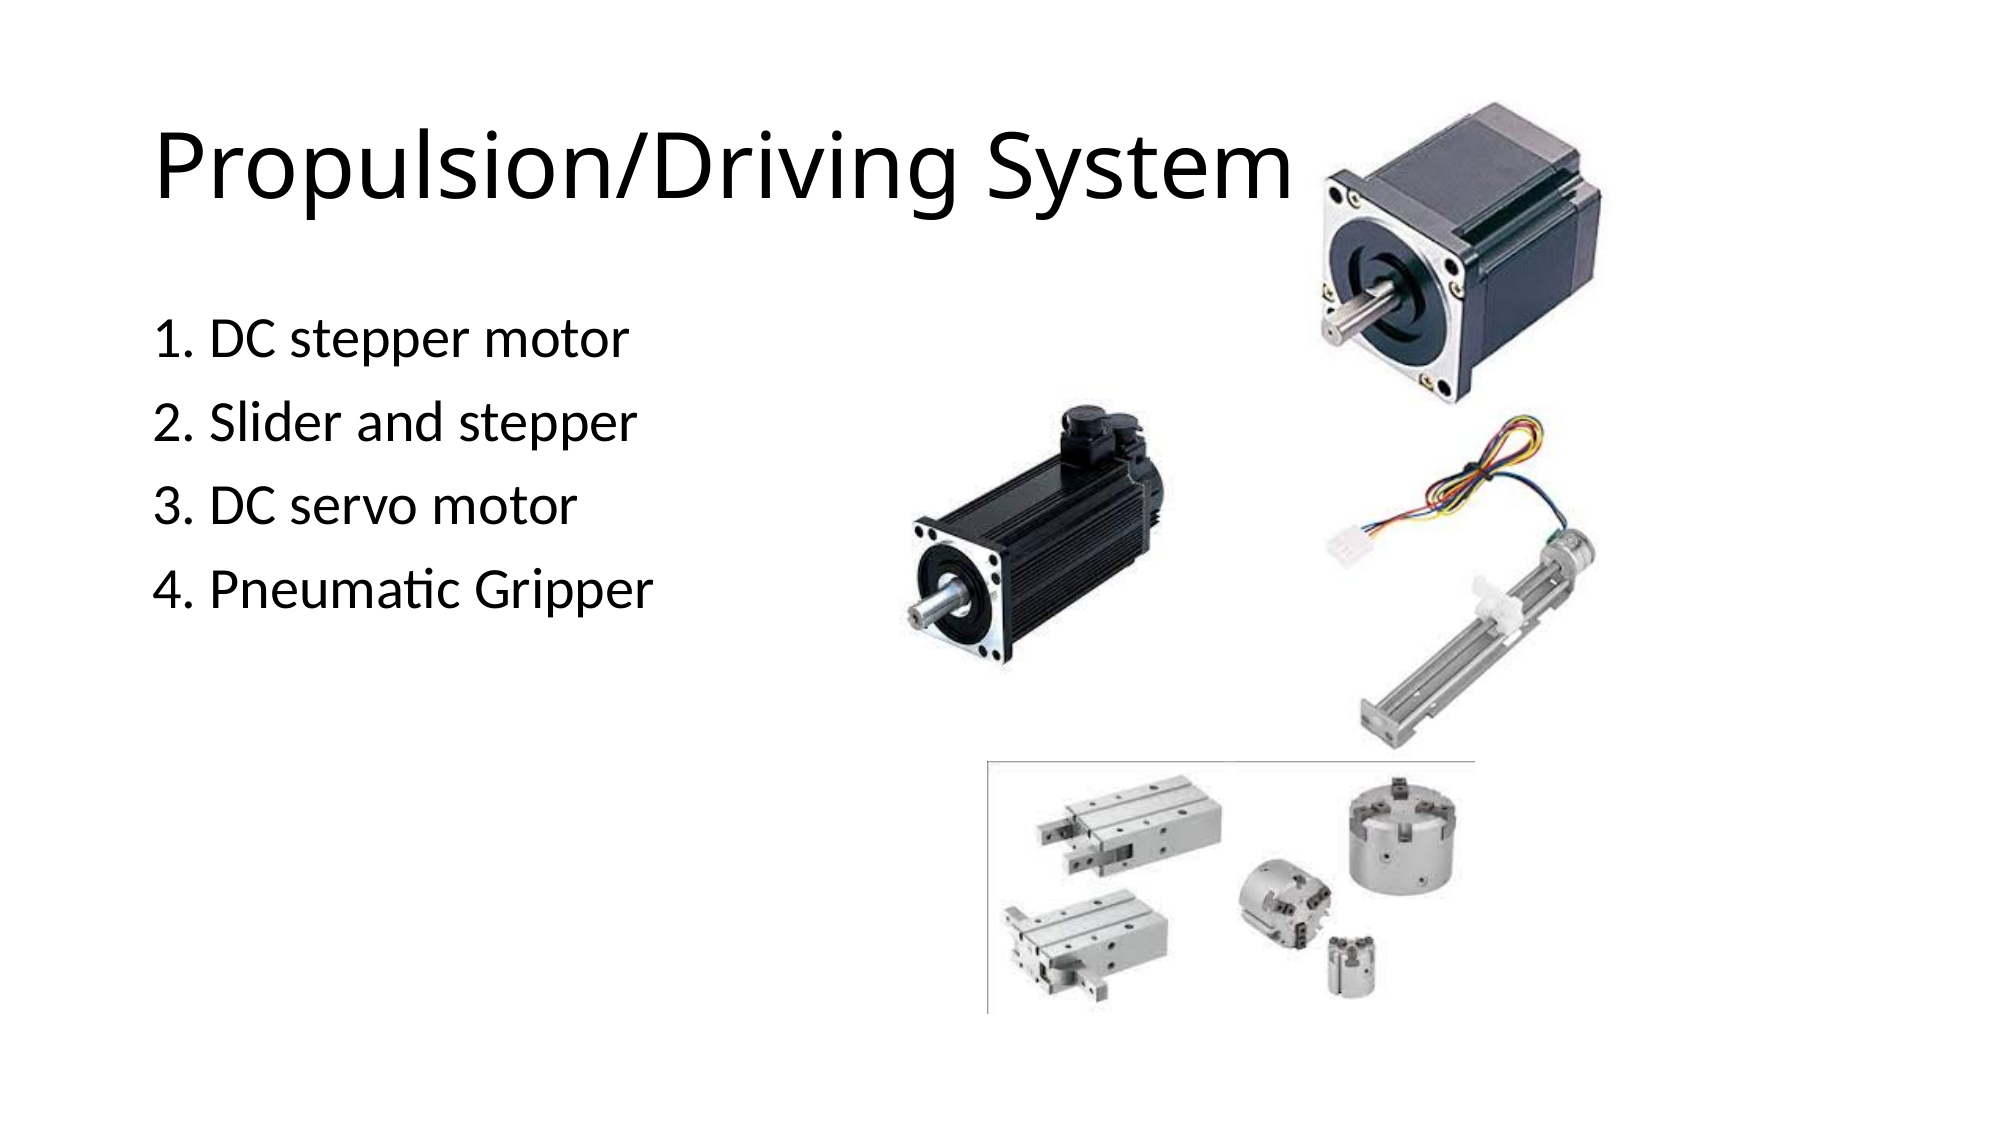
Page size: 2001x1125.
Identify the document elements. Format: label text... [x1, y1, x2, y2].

picture [862, 361, 1213, 712]
list 1. DC stepper motor 2. Slider and stepper 3. DC servo motor 4. Pneumatic Gripper [137, 299, 988, 1014]
title Propulsion/Driving System [137, 59, 1863, 278]
picture [1286, 407, 1637, 758]
picture [987, 761, 1475, 1014]
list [1308, 100, 1615, 407]
